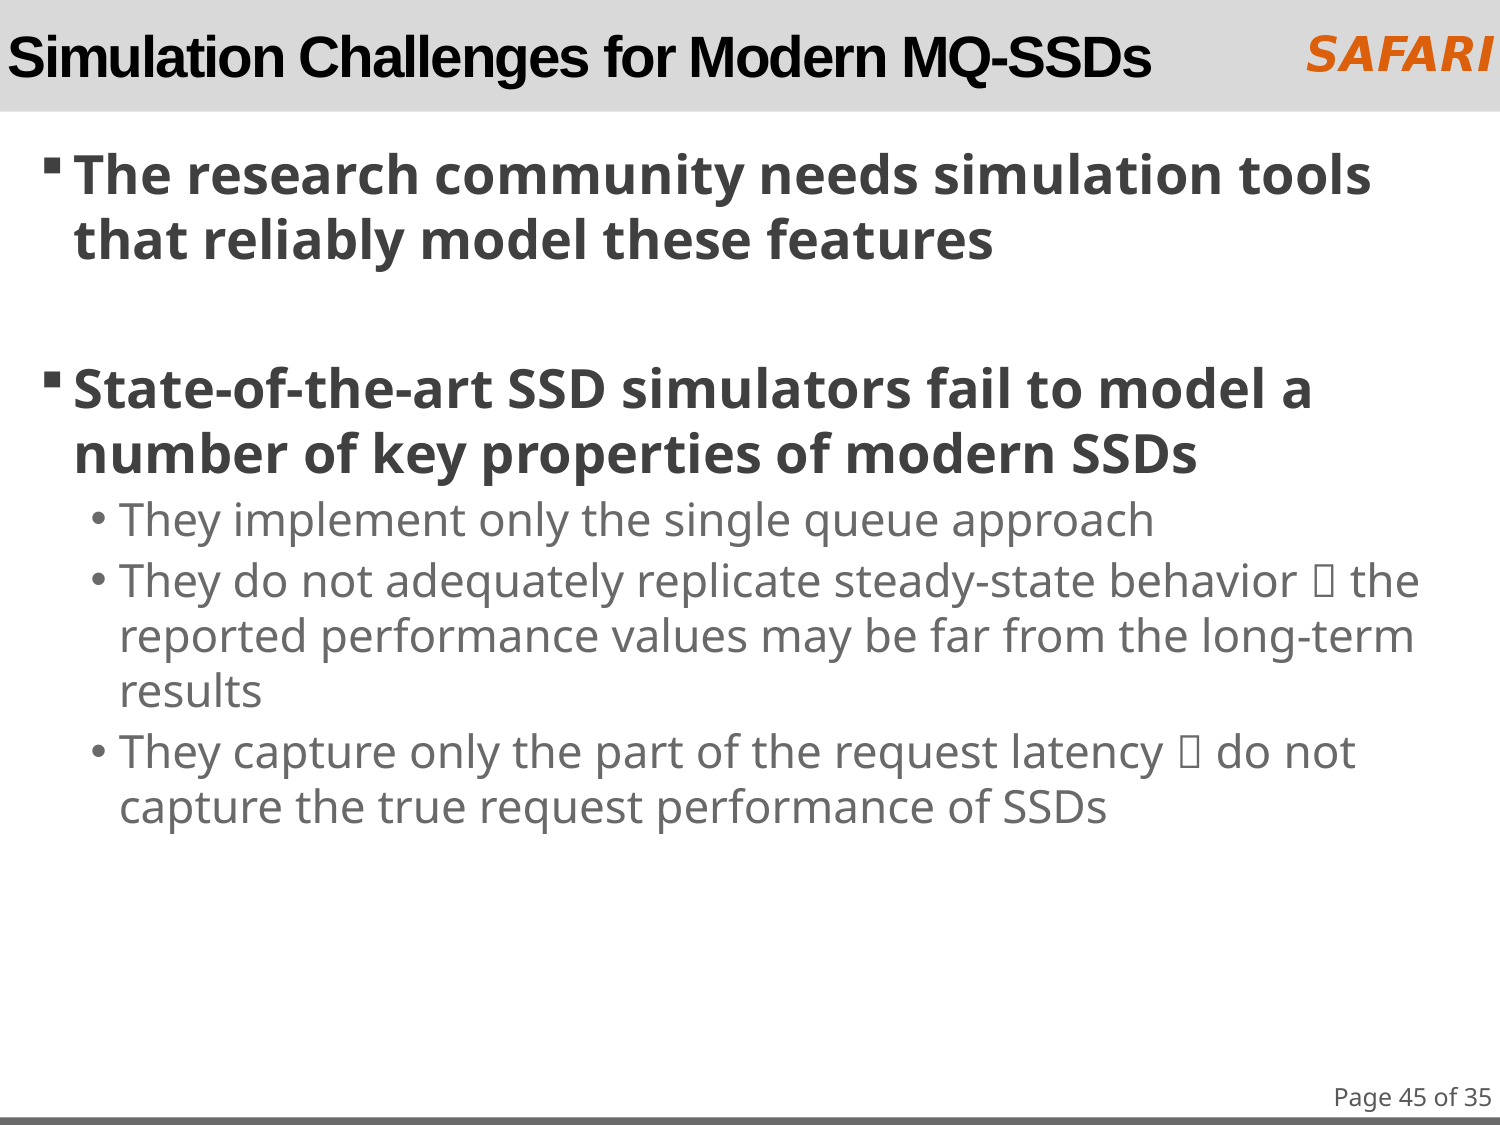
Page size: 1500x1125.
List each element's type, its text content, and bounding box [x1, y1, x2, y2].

picture [1305, 26, 1500, 83]
list The research community needs simulation tools that reliably model these features State-of-the-art SSD simulators fail to model a number of key properties of modern SSDs They implement only the single queue approach They do not adequately replicate steady-state behavior  the reported performance values may be far from the long-term results They capture only the part of the request latency  do not capture the true request performance of SSDs [24, 132, 1475, 1073]
title Simulation Challenges for Modern MQ-SSDs [0, 22, 1300, 94]
slide_number Page 45 of 35 [1275, 1079, 1500, 1118]
